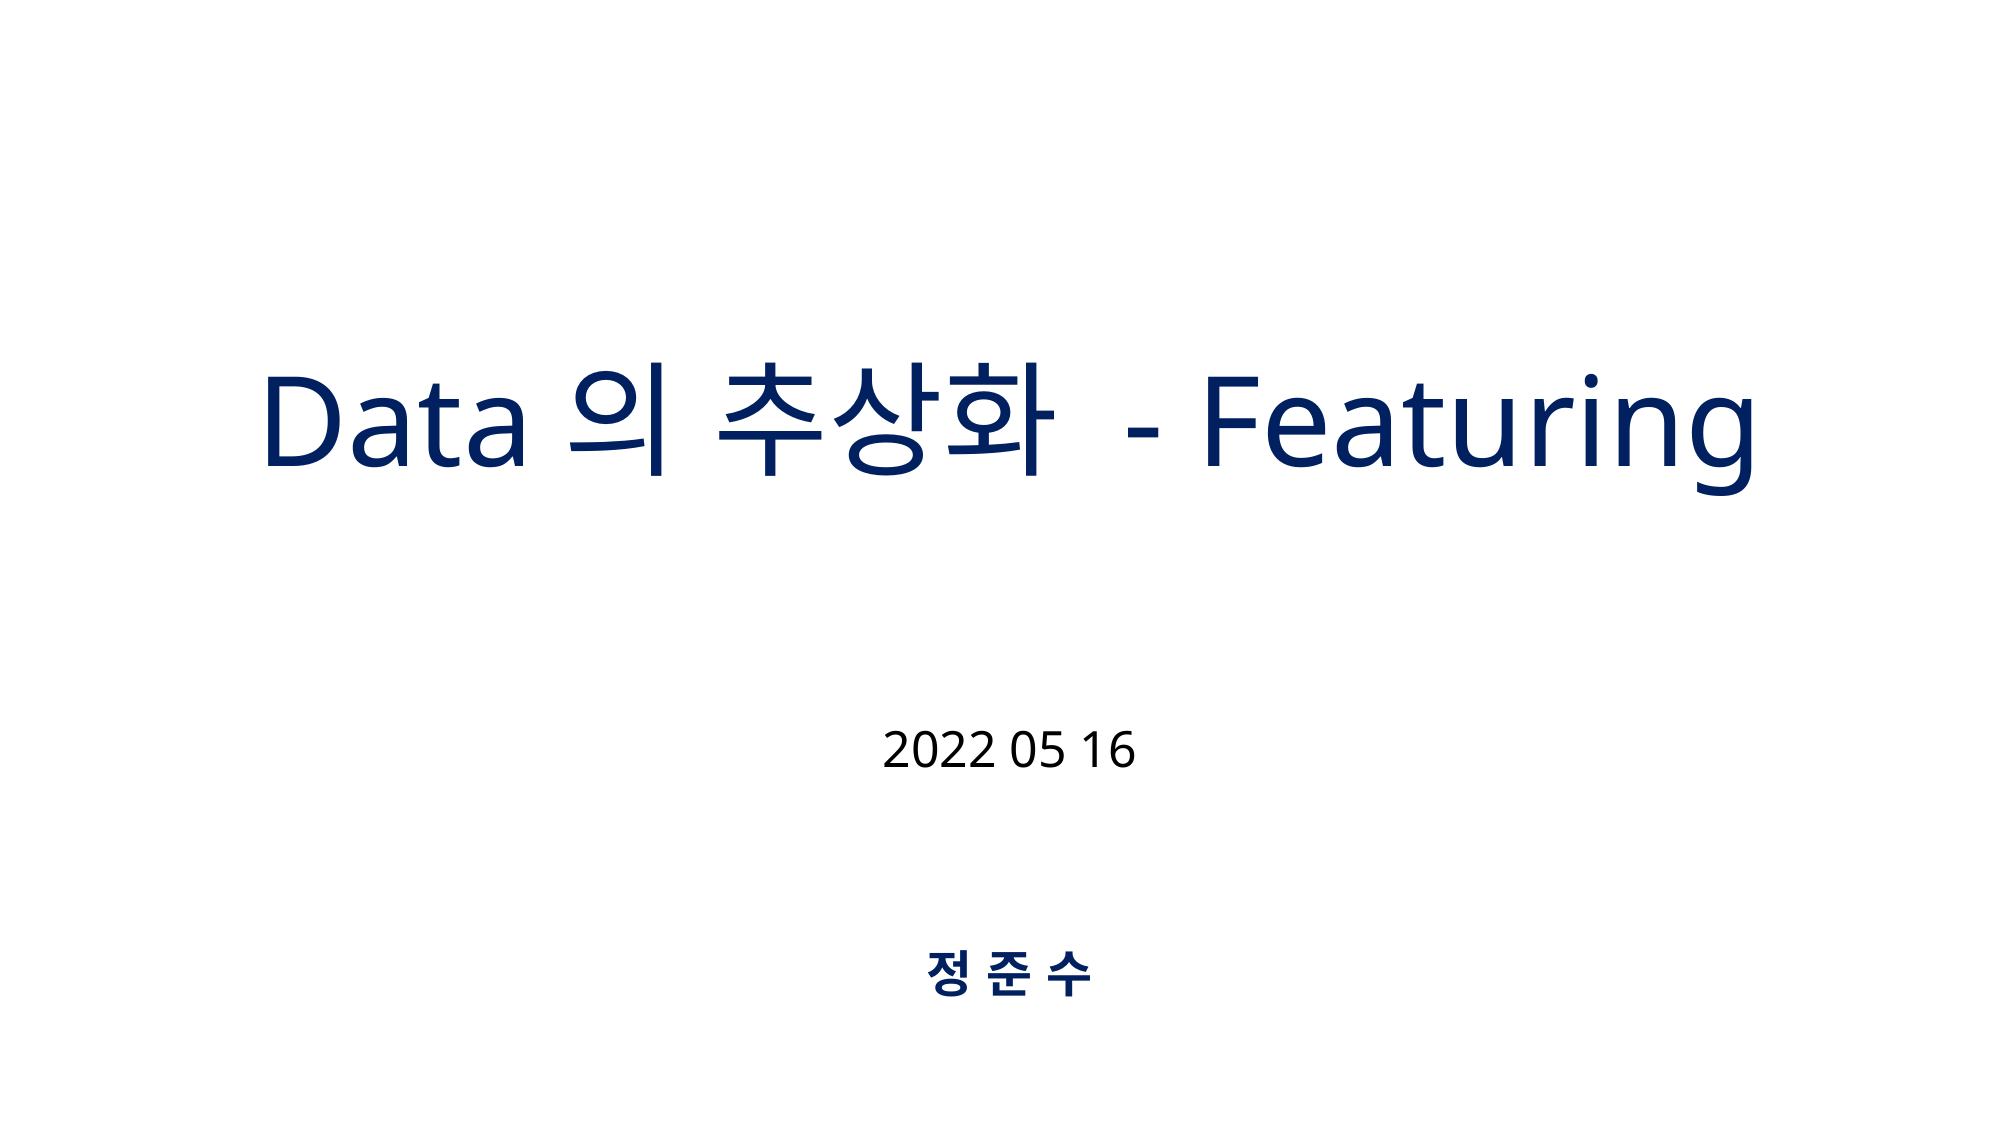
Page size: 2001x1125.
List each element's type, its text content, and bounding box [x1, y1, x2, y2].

title Data의 추상화 - Featuring [33, 299, 1987, 502]
subtitle 2022 05 16 정 준 수 [259, 636, 1760, 1012]
